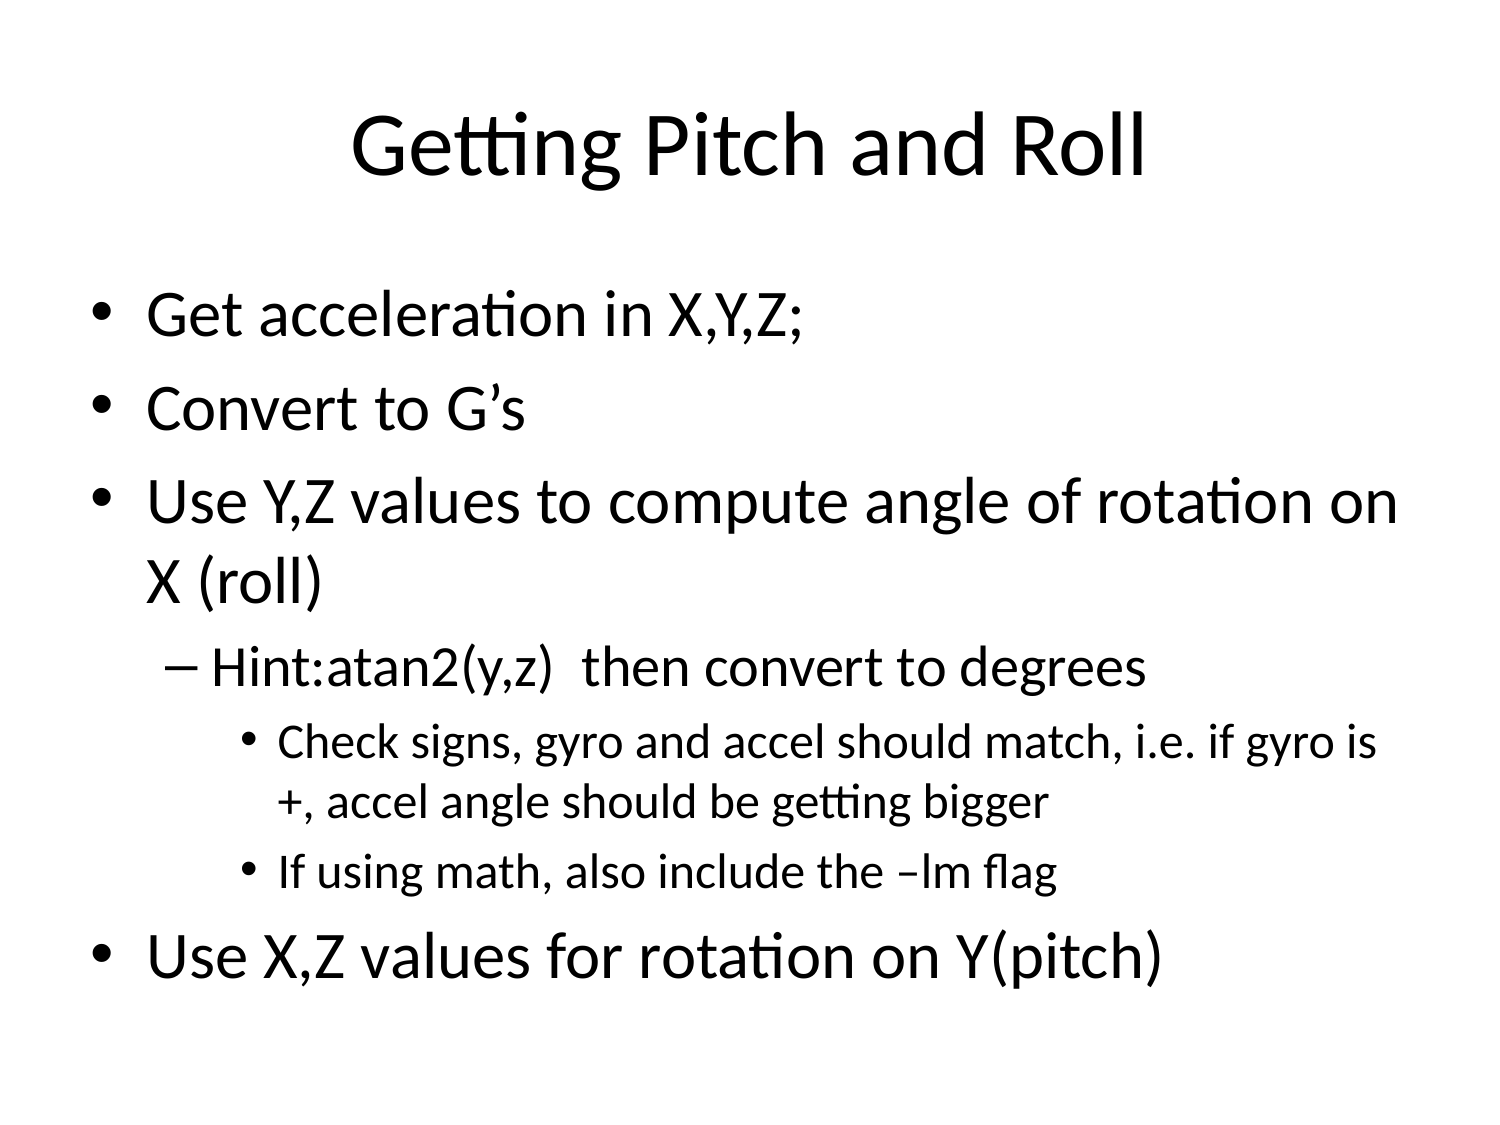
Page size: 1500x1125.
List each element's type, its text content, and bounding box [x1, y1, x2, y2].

list Get acceleration in X,Y,Z; Convert to G’s Use Y,Z values to compute angle of rotation on X (roll) Hint:atan2(y,z) then convert to degrees Check signs, gyro and accel should match, i.e. if gyro is +, accel angle should be getting bigger If using math, also include the –lm flag Use X,Z values for rotation on Y(pitch) [75, 262, 1425, 1005]
title Getting Pitch and Roll [75, 45, 1425, 233]
